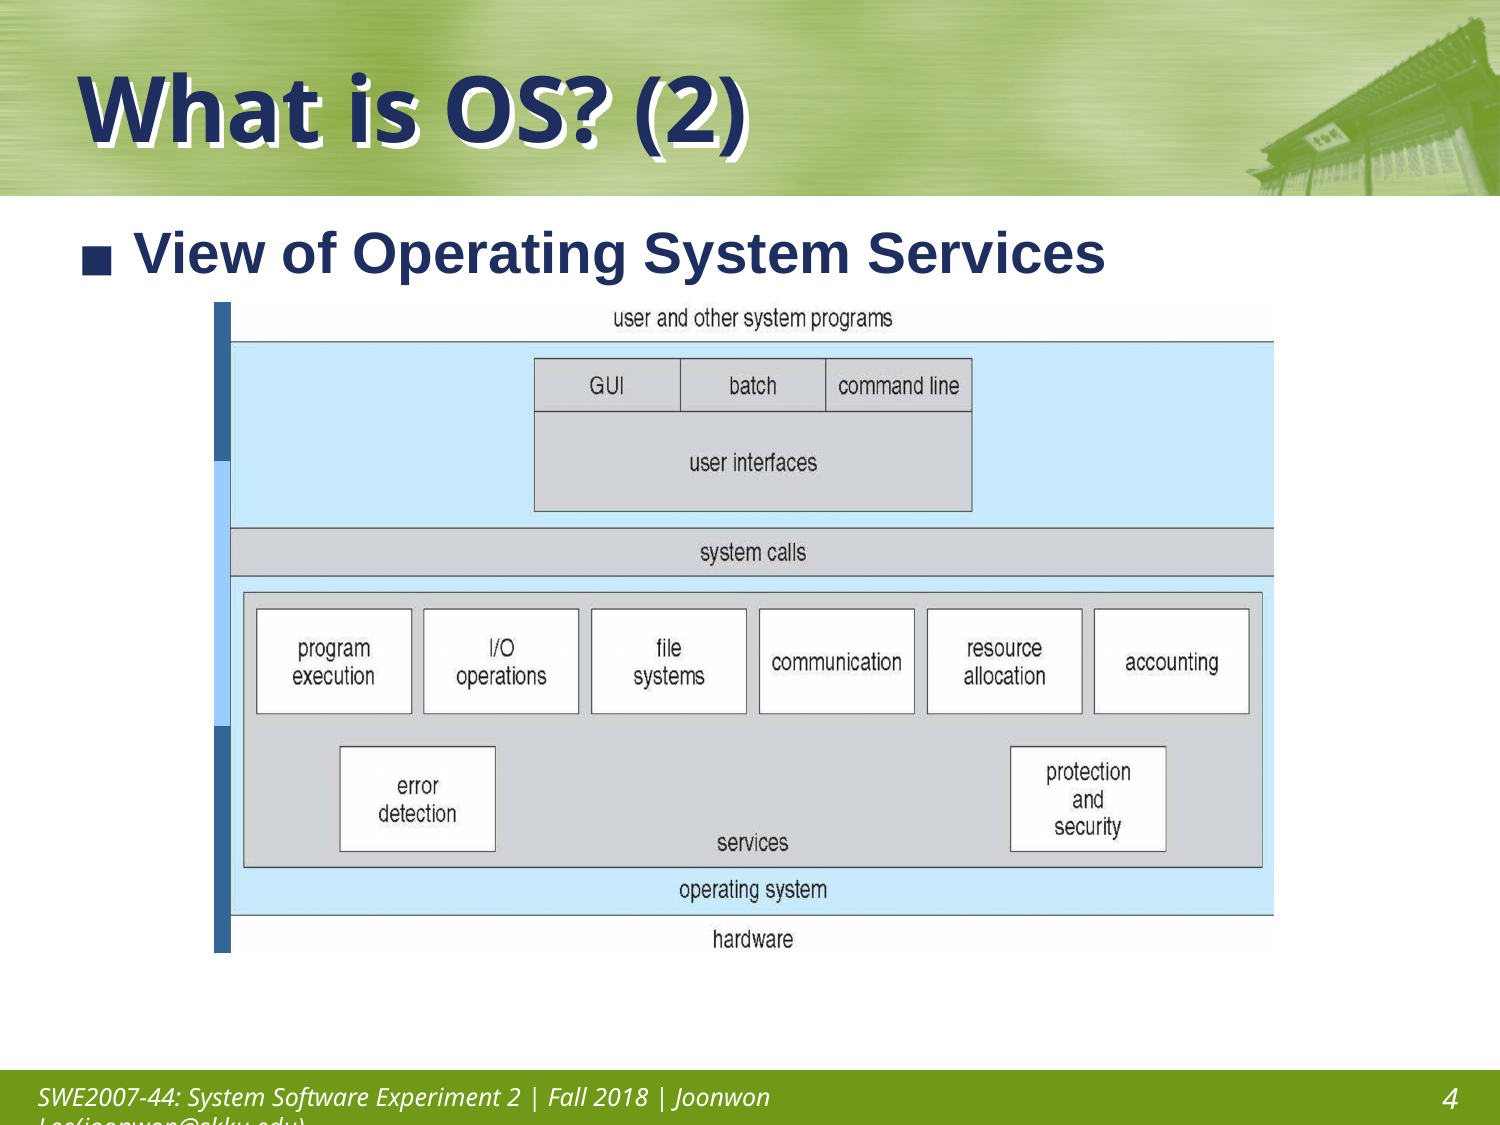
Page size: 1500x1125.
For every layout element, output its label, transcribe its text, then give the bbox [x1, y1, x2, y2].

title What is OS? (2) [62, 12, 1450, 200]
picture [212, 302, 1288, 953]
picture [0, 0, 1500, 196]
picture [0, 1070, 1500, 1125]
picture [183, 1120, 197, 1125]
list View of Operating System Services [62, 207, 1450, 1048]
